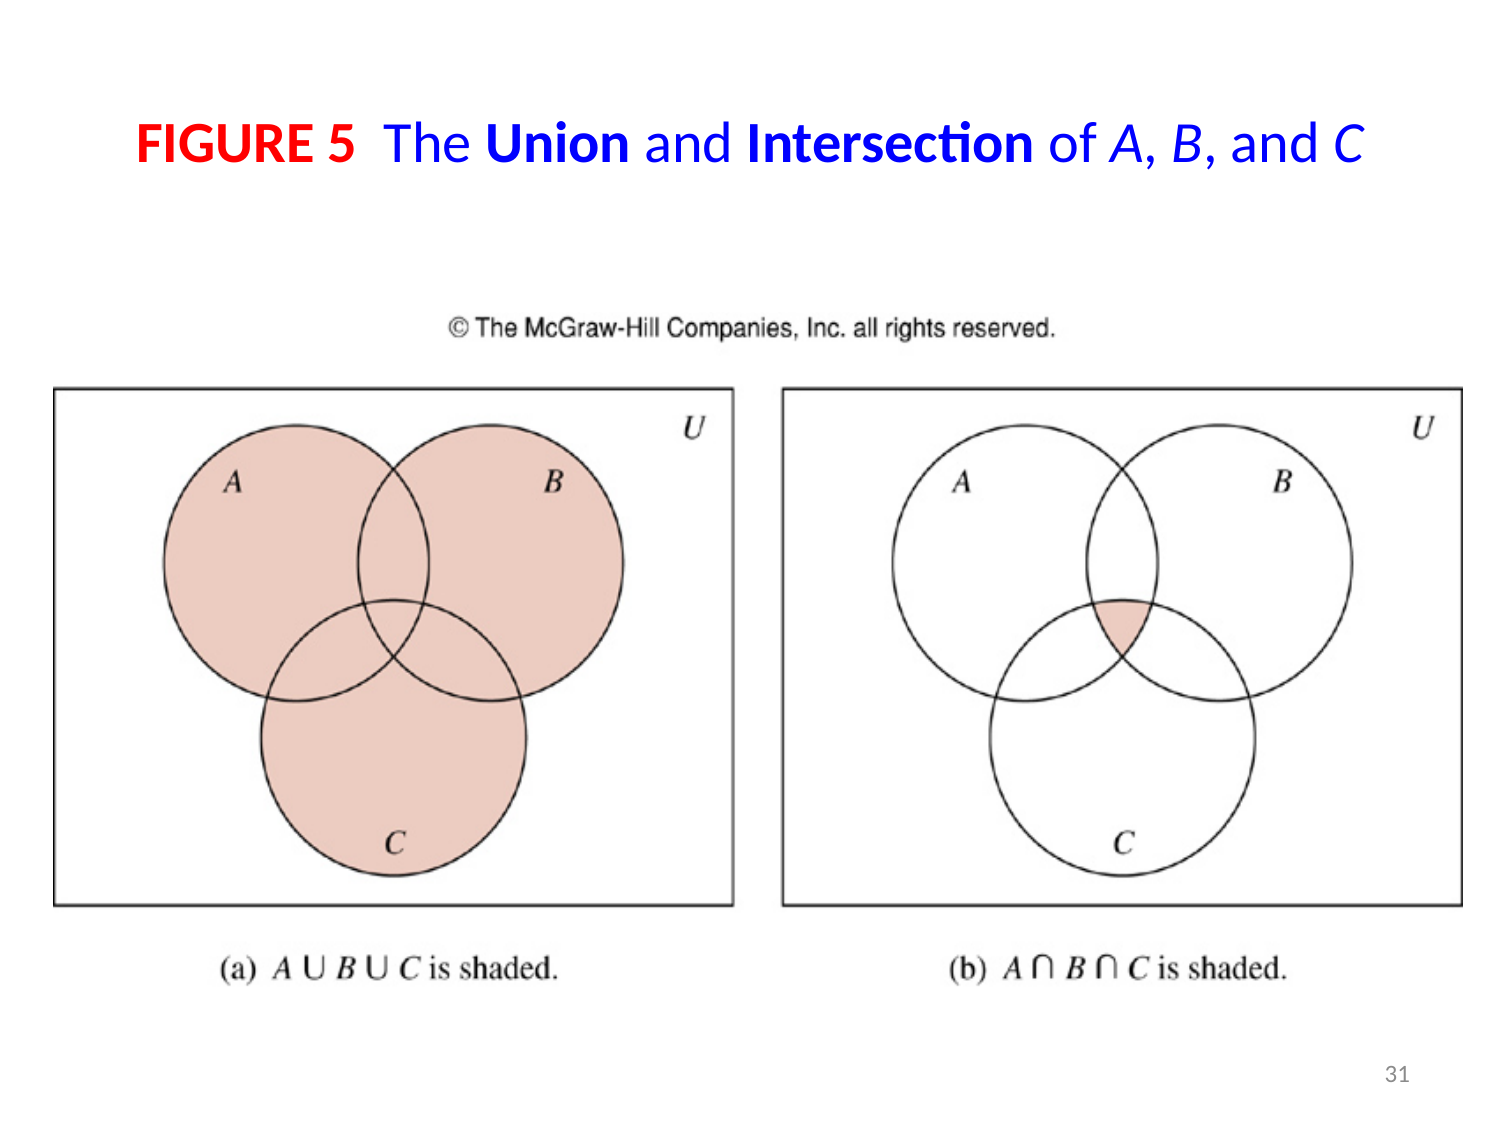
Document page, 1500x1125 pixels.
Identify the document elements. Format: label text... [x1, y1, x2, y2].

title FIGURE 5 The Union and Intersection of A, B, and C [74, 44, 1426, 233]
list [53, 312, 1463, 988]
slide_number 31 [1074, 1042, 1425, 1103]
